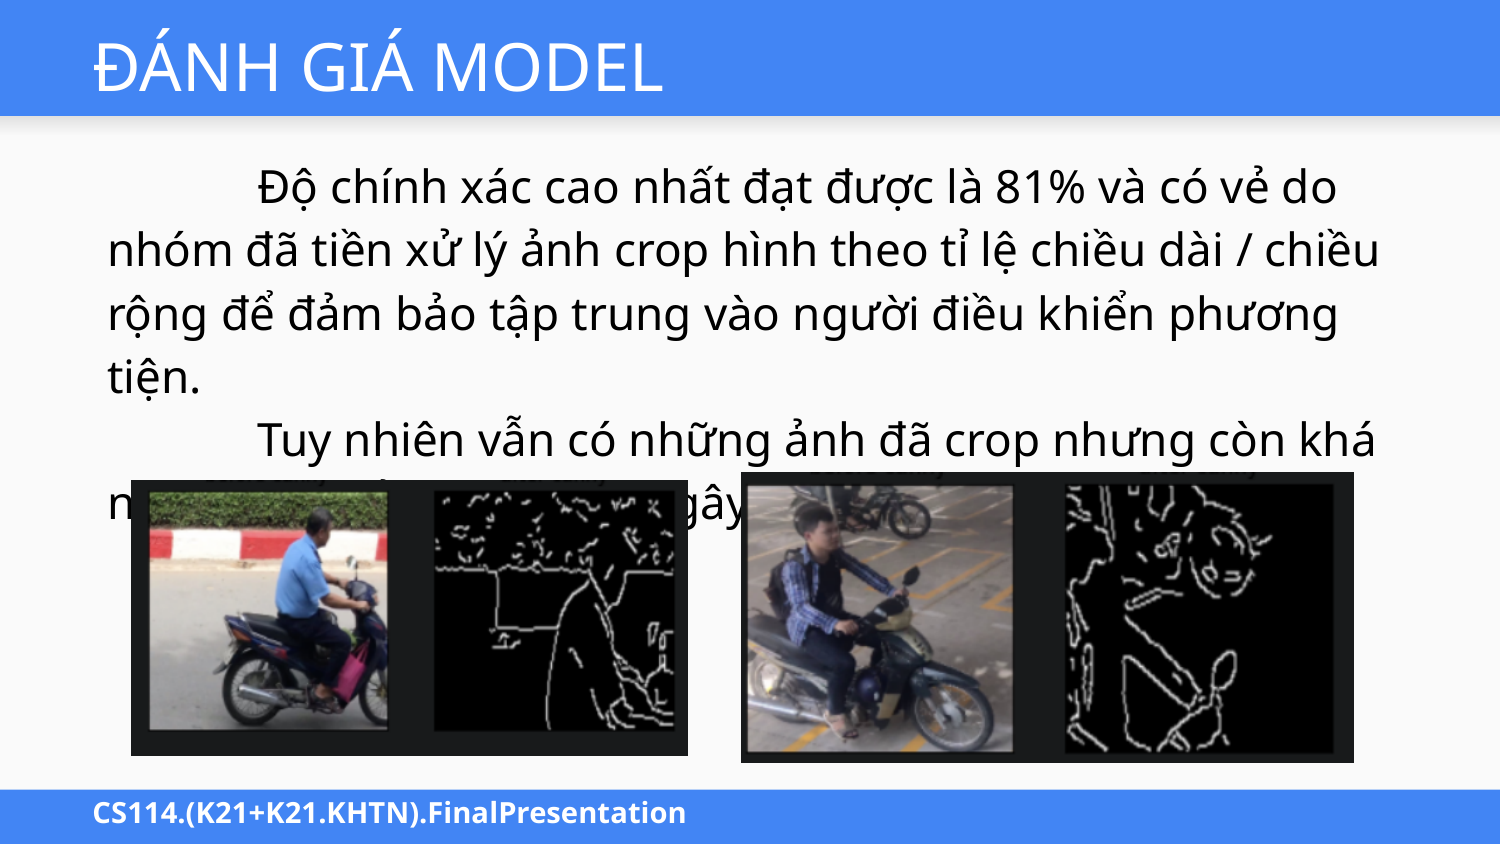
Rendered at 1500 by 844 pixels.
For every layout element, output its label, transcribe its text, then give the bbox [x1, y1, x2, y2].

title ĐÁNH GIÁ MODEL [77, 9, 1427, 120]
picture [131, 480, 688, 756]
list Độ chính xác cao nhất đạt được là 81% và có vẻ do nhóm đã tiền xử lý ảnh crop hình theo tỉ lệ chiều dài / chiều rộng để đảm bảo tập trung vào người điều khiển phương tiện. Tuy nhiên vẫn có những ảnh đã crop nhưng còn khá nhiều vật thể xung quanh gây nhiễu cạnh. [77, 134, 1427, 776]
picture [740, 472, 1354, 764]
